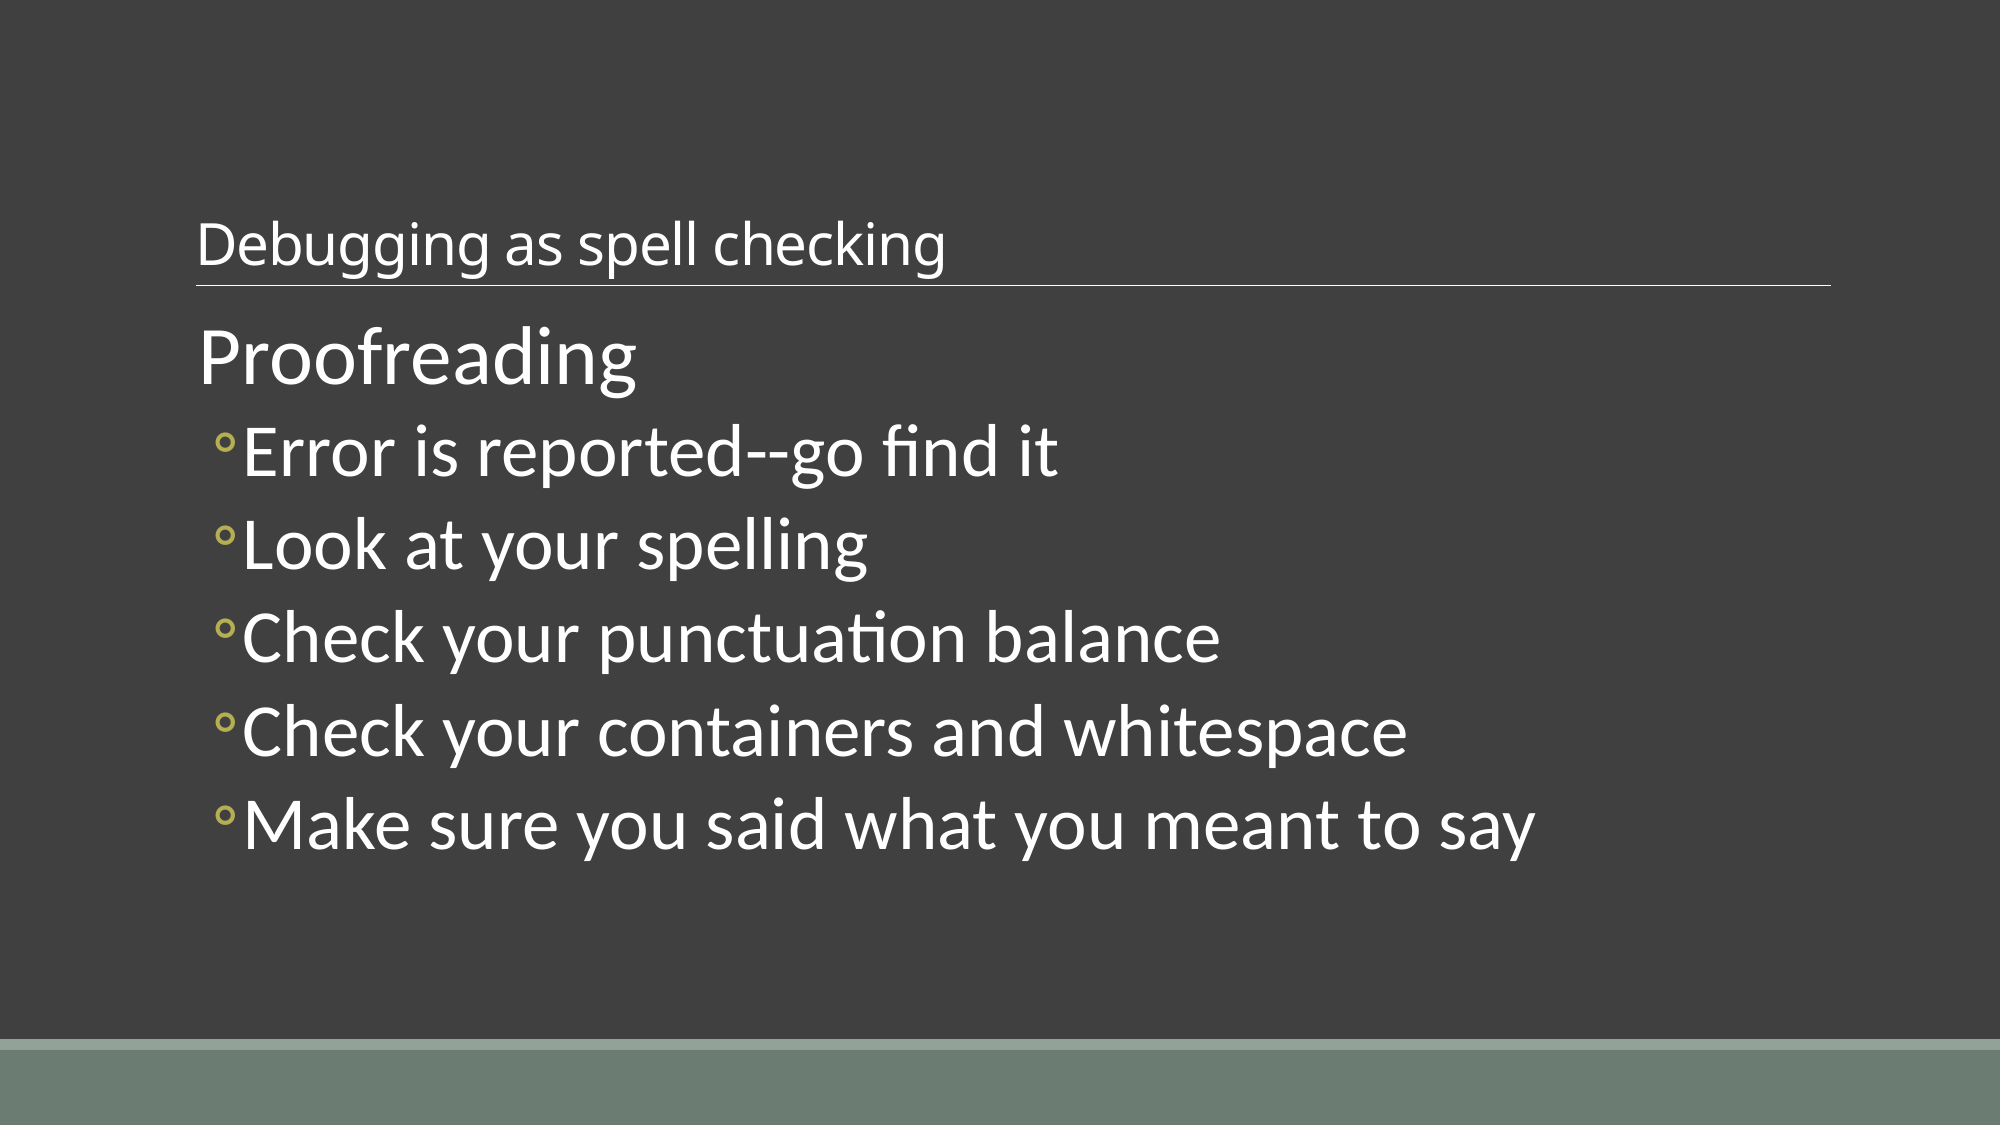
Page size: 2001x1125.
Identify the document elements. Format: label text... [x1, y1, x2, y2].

list Proofreading Error is reported--go find it Look at your spelling Check your punctuation balance Check your containers and whitespace Make sure you said what you meant to say [180, 305, 1623, 966]
title Debugging as spell checking [180, 47, 1830, 285]
